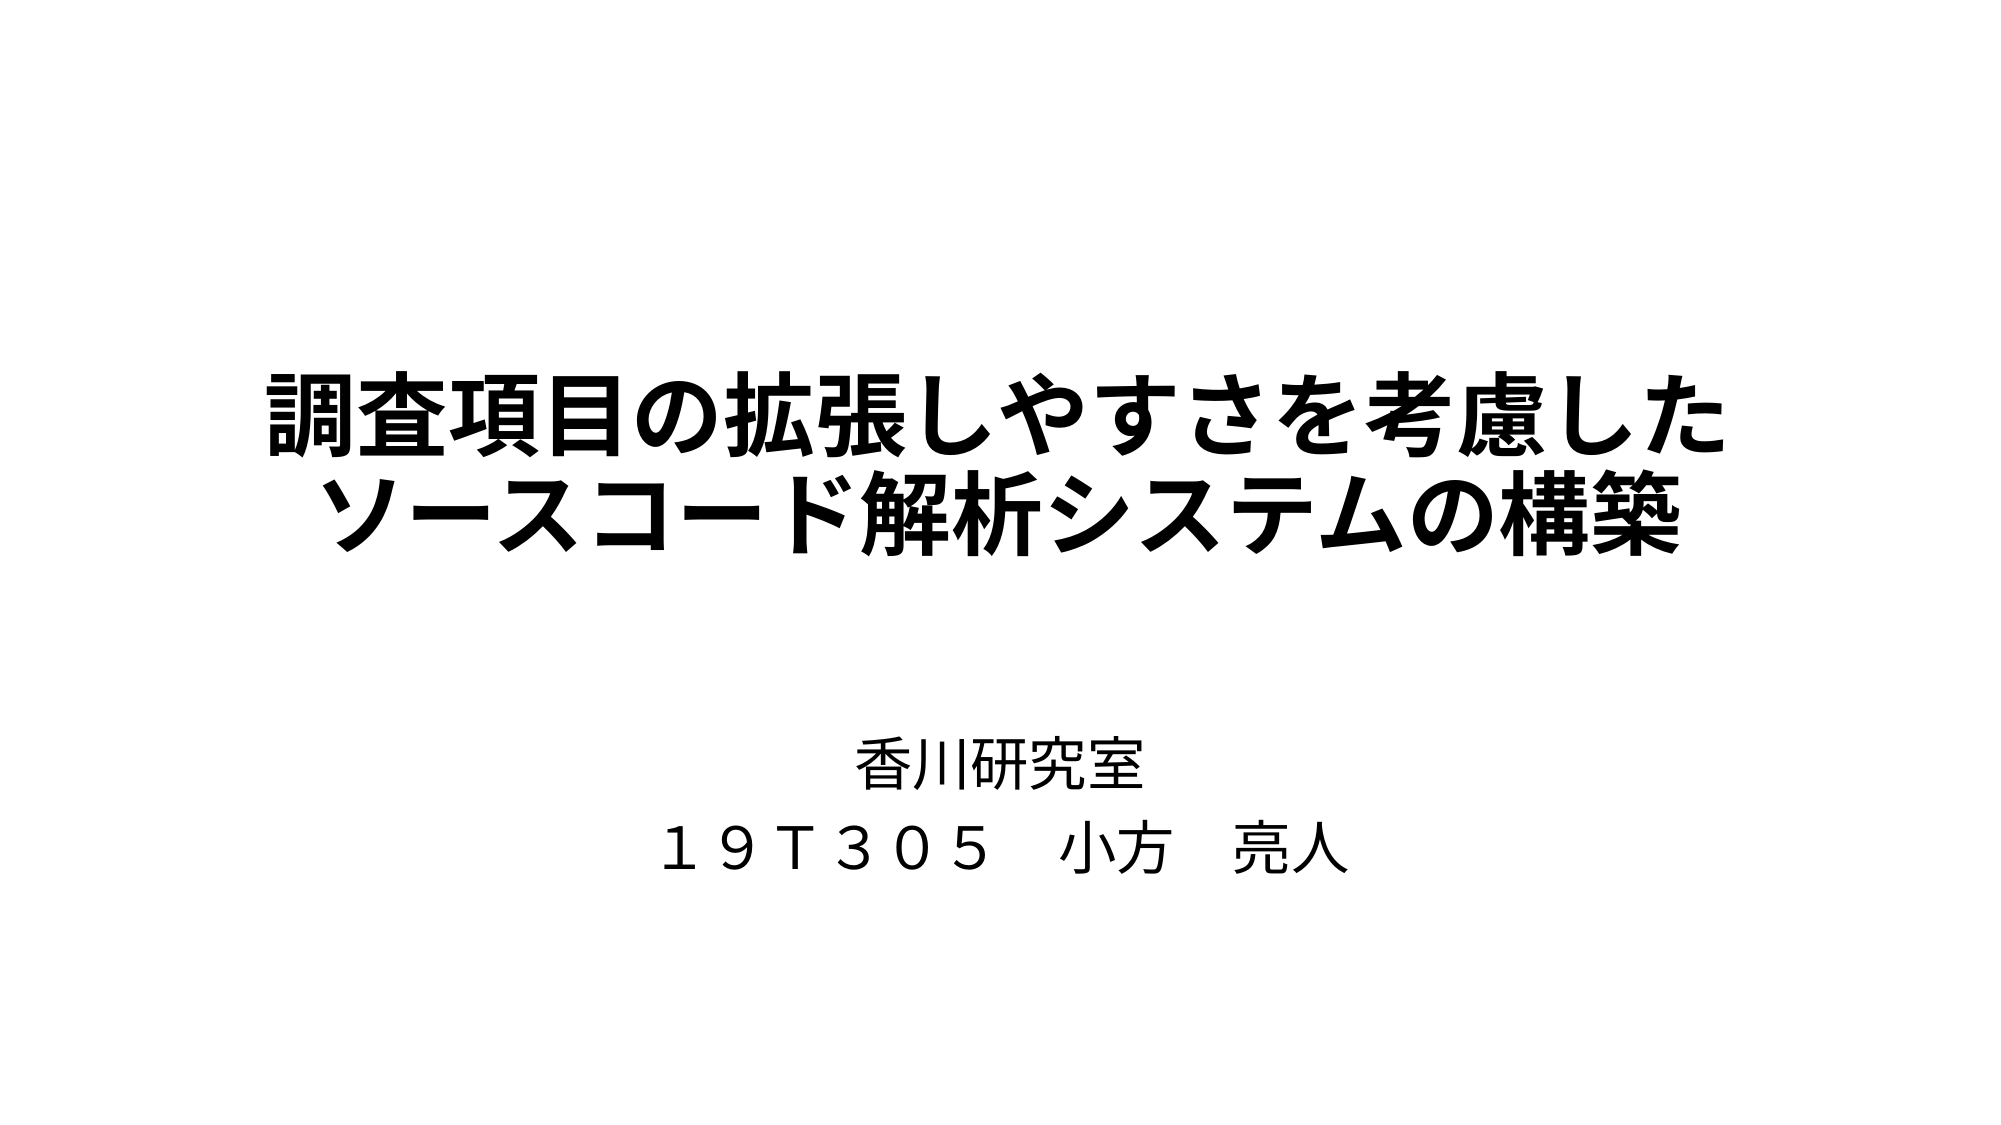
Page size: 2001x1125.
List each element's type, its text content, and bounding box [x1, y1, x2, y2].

title 調査項目の拡張しやすさを考慮した ソースコード解析システムの構築 [215, 184, 1782, 576]
subtitle 香川研究室 １９Ｔ３０５ 小方 亮人 [249, 727, 1750, 883]
